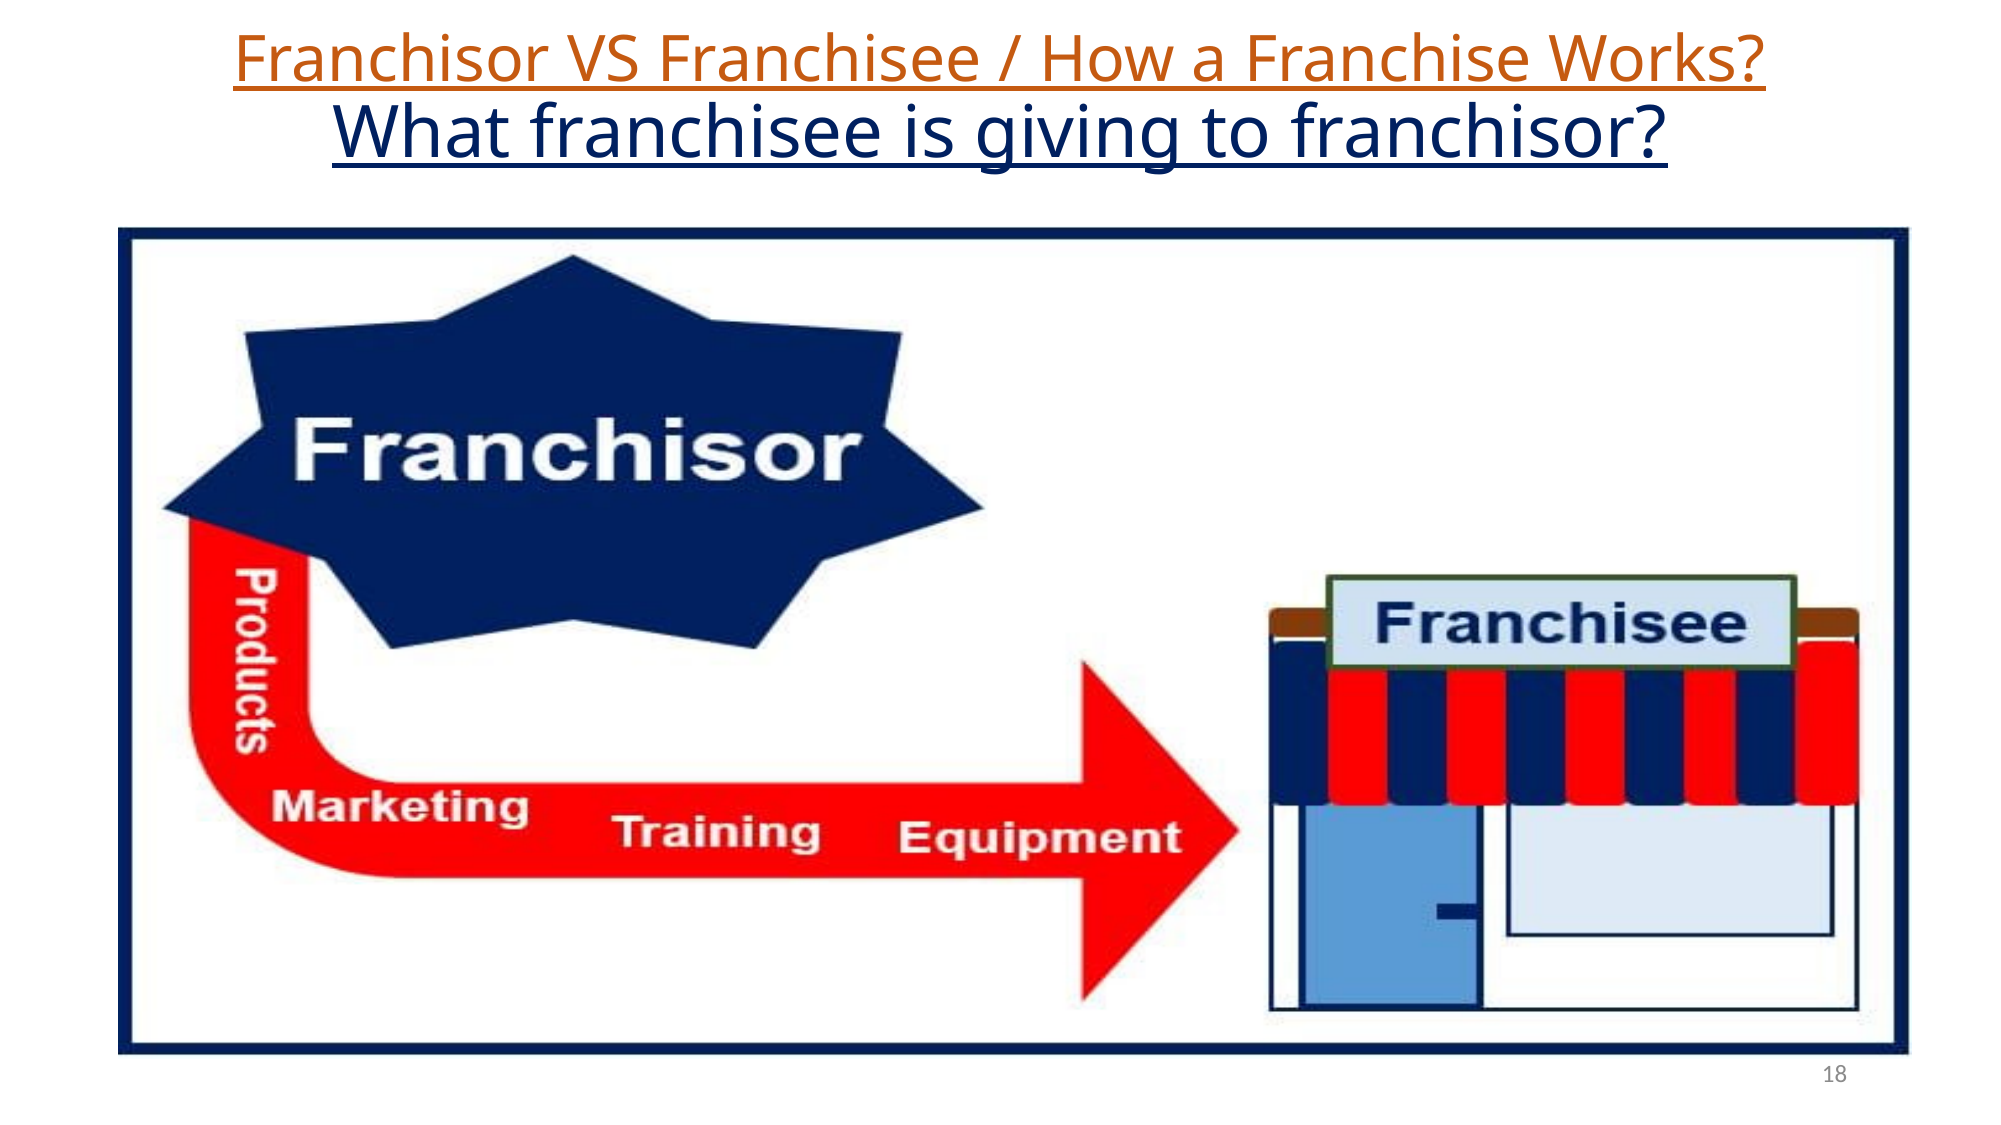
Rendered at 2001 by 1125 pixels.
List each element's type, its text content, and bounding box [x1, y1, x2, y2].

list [118, 226, 1912, 1059]
slide_number 18 [1412, 1059, 1863, 1103]
title Franchisor VS Franchisee / How a Franchise Works? What franchisee is giving to franchisor? [137, 16, 1863, 182]
